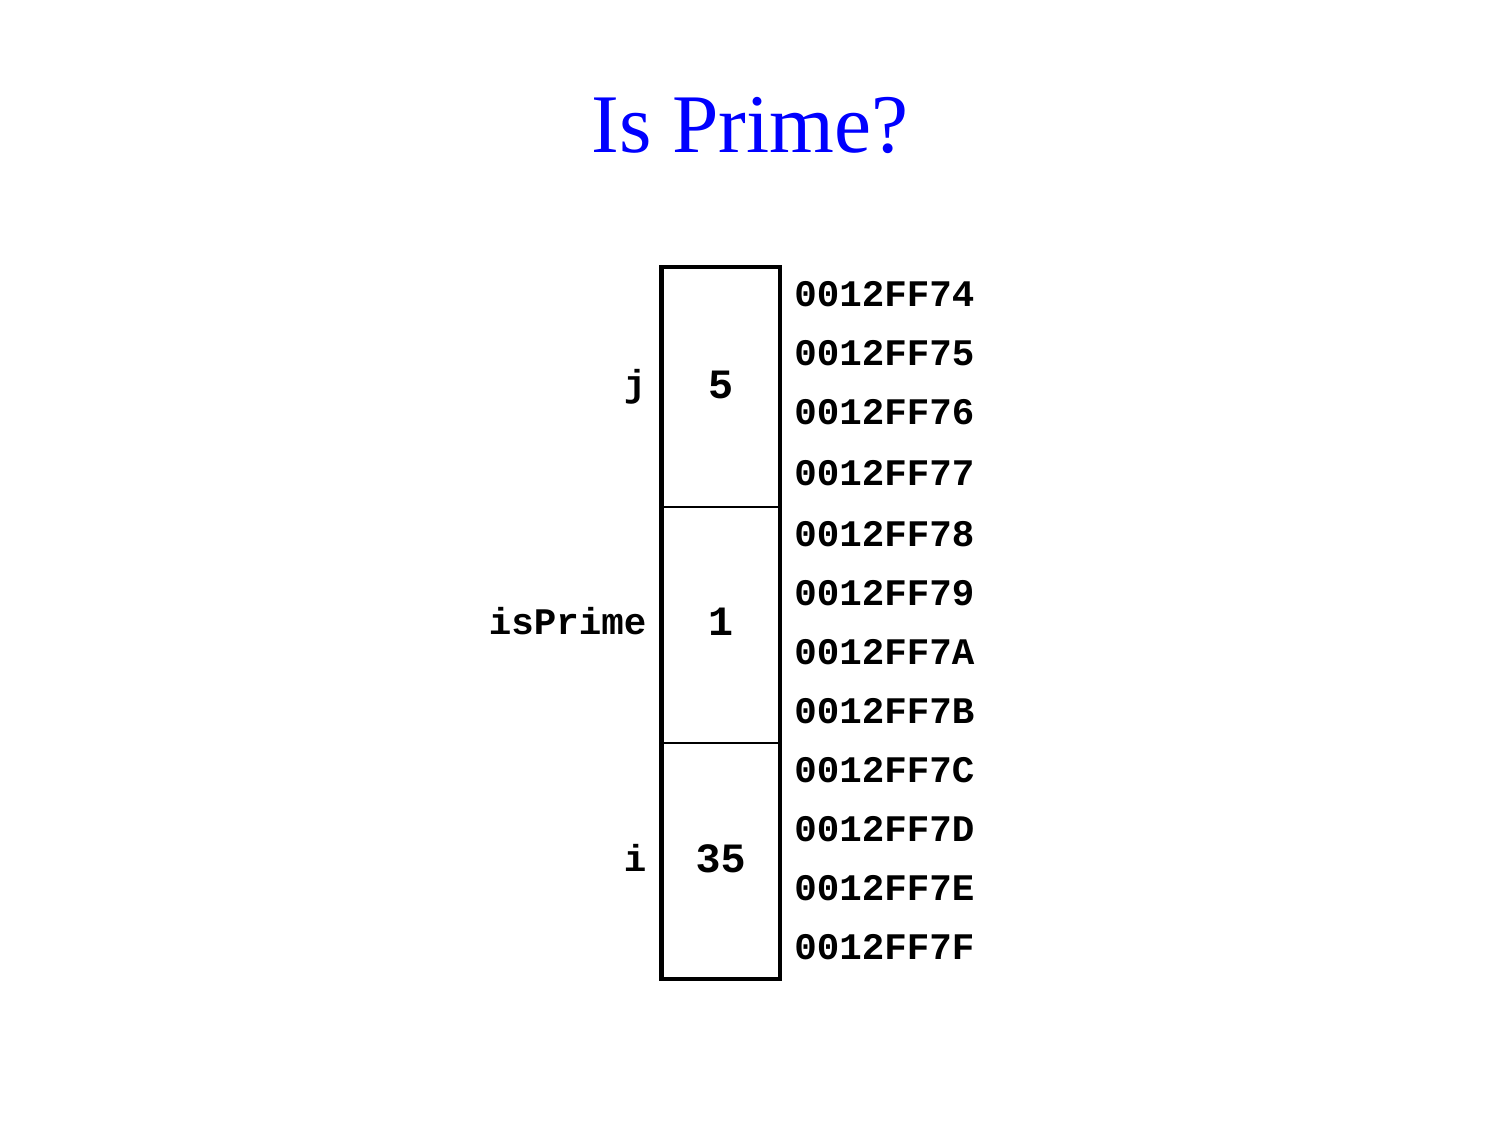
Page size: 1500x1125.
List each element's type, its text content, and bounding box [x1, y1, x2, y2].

table_header 0012FF74 [782, 267, 1016, 326]
table_cell i [455, 743, 659, 979]
table_cell 0012FF76 [782, 385, 1016, 444]
table_cell 0012FF7D [782, 802, 1016, 861]
table_cell 0012FF7E [782, 861, 1016, 920]
table_header 5 [664, 269, 778, 506]
table_cell 35 [664, 744, 778, 977]
table_cell 0012FF75 [782, 326, 1016, 385]
table_cell 0012FF78 [782, 507, 1016, 566]
table_cell 1 [664, 508, 778, 742]
table_cell 0012FF79 [782, 566, 1016, 625]
table_cell 0012FF7F [782, 920, 1016, 979]
title Is Prime? [70, 30, 1430, 209]
table_header j [455, 267, 659, 507]
table_cell 0012FF77 [782, 444, 1016, 507]
table_cell 0012FF7C [782, 743, 1016, 802]
table_cell 0012FF7B [782, 684, 1016, 743]
table_cell 0012FF7A [782, 625, 1016, 684]
table_cell isPrime [455, 507, 659, 743]
